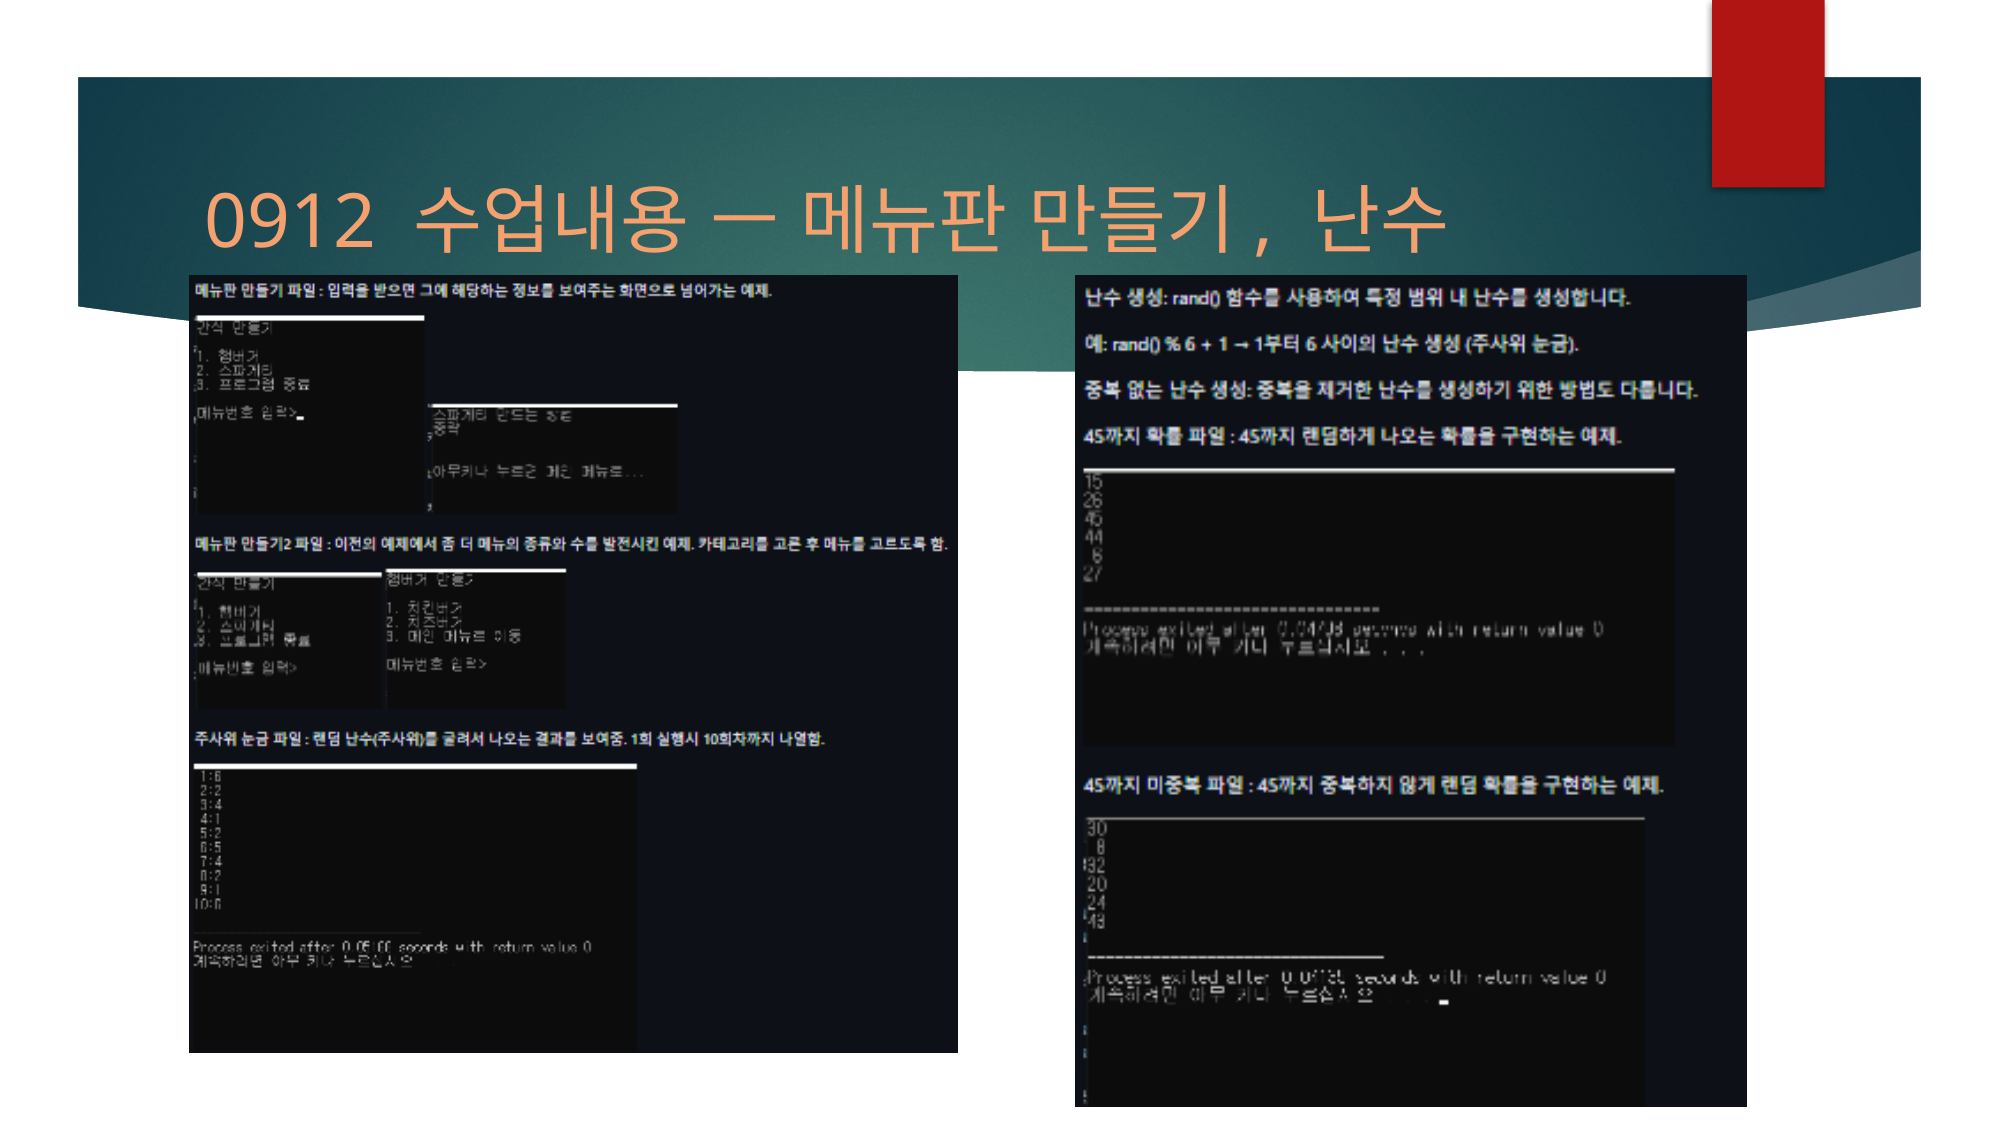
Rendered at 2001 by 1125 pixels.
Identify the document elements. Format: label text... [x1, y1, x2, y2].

picture [1074, 275, 1747, 1107]
title 0912 수업내용 ㅡ 메뉴판 만들기, 난수 [189, 159, 1638, 276]
picture [189, 275, 959, 1054]
